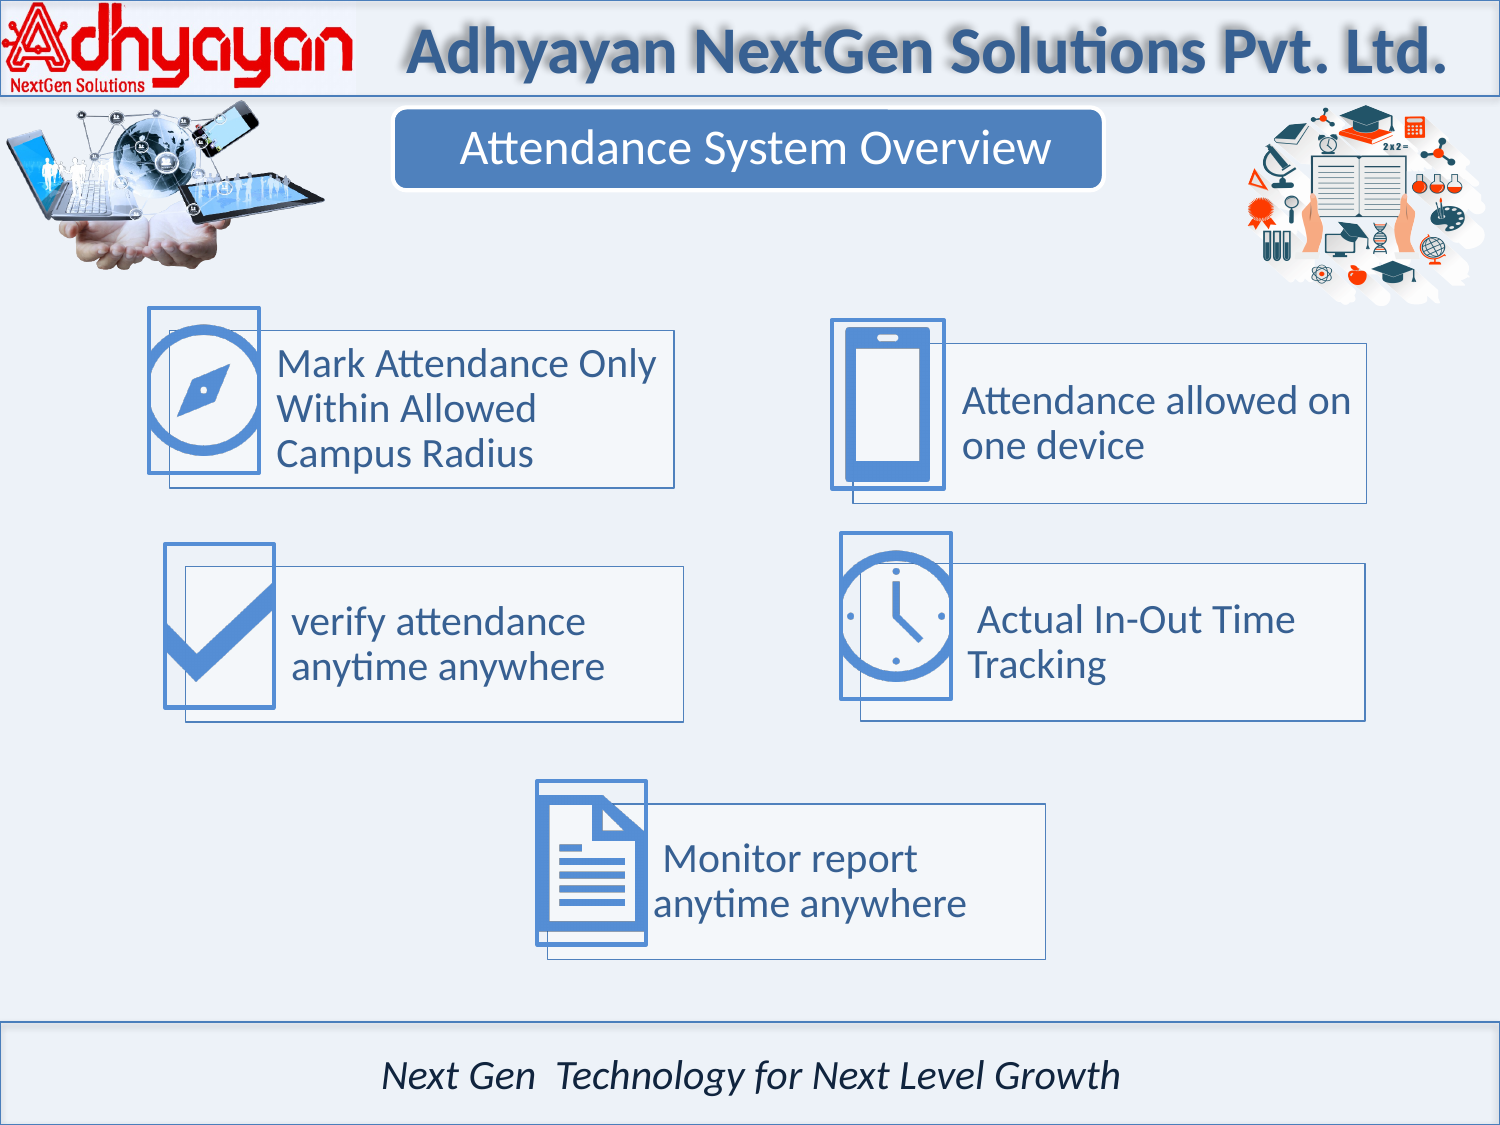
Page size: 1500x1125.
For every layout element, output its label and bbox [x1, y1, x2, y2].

text_box [840, 524, 1367, 723]
picture [1207, 104, 1500, 307]
picture [6, 100, 326, 271]
text_box [357, 0, 1500, 97]
picture [0, 0, 357, 97]
text_box [148, 305, 675, 491]
text_box [0, 1021, 1500, 1125]
text_box [520, 780, 1073, 960]
text_box [330, 106, 1204, 191]
text_box [148, 543, 701, 723]
text_box [796, 319, 1402, 505]
